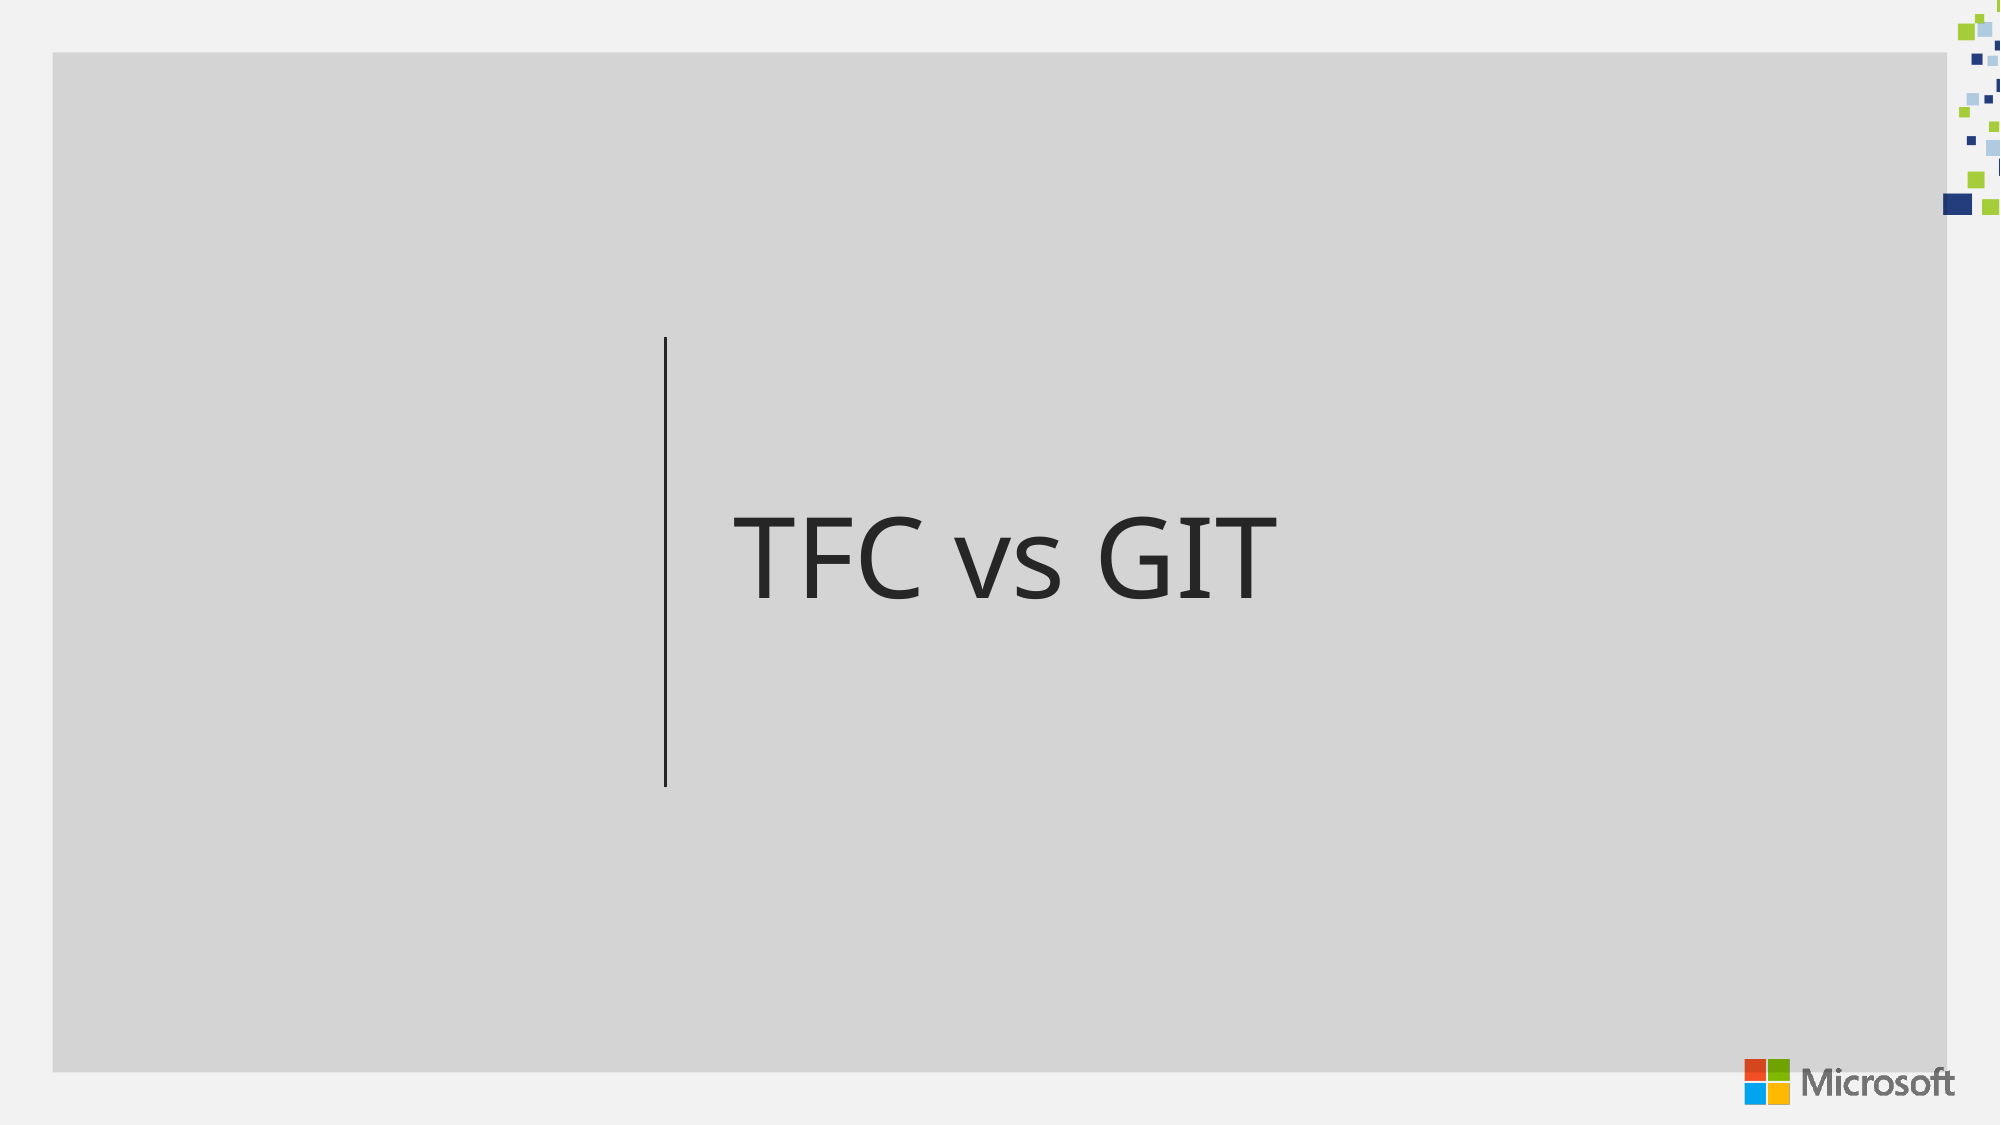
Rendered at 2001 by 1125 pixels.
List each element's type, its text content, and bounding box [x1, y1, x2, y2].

picture [1904, 0, 2000, 215]
text_box [52, 51, 1948, 1073]
title TFC vs GIT [718, 158, 1829, 967]
picture [1715, 1032, 1983, 1125]
